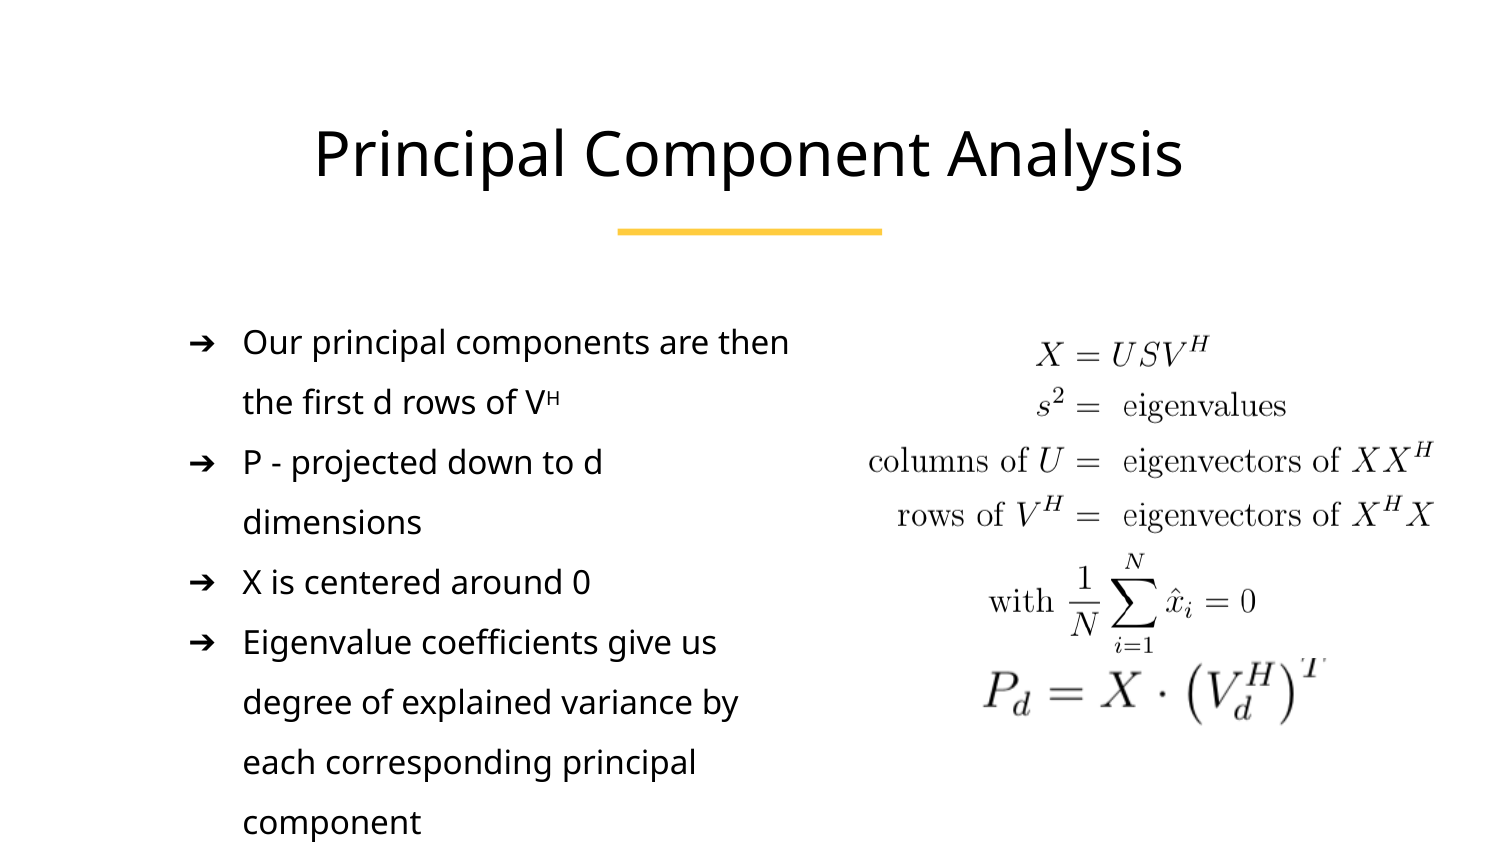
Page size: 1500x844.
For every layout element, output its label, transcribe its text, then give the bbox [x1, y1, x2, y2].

text_box Principal Component Analysis [0, 99, 1500, 198]
picture [859, 320, 1450, 745]
text_box [617, 228, 883, 236]
text_box Our principal components are then the first d rows of VH P - projected down to d dimensions X is centered around 0 Eigenvalue coefficients give us degree of explained variance by each corresponding principal component [152, 286, 807, 786]
